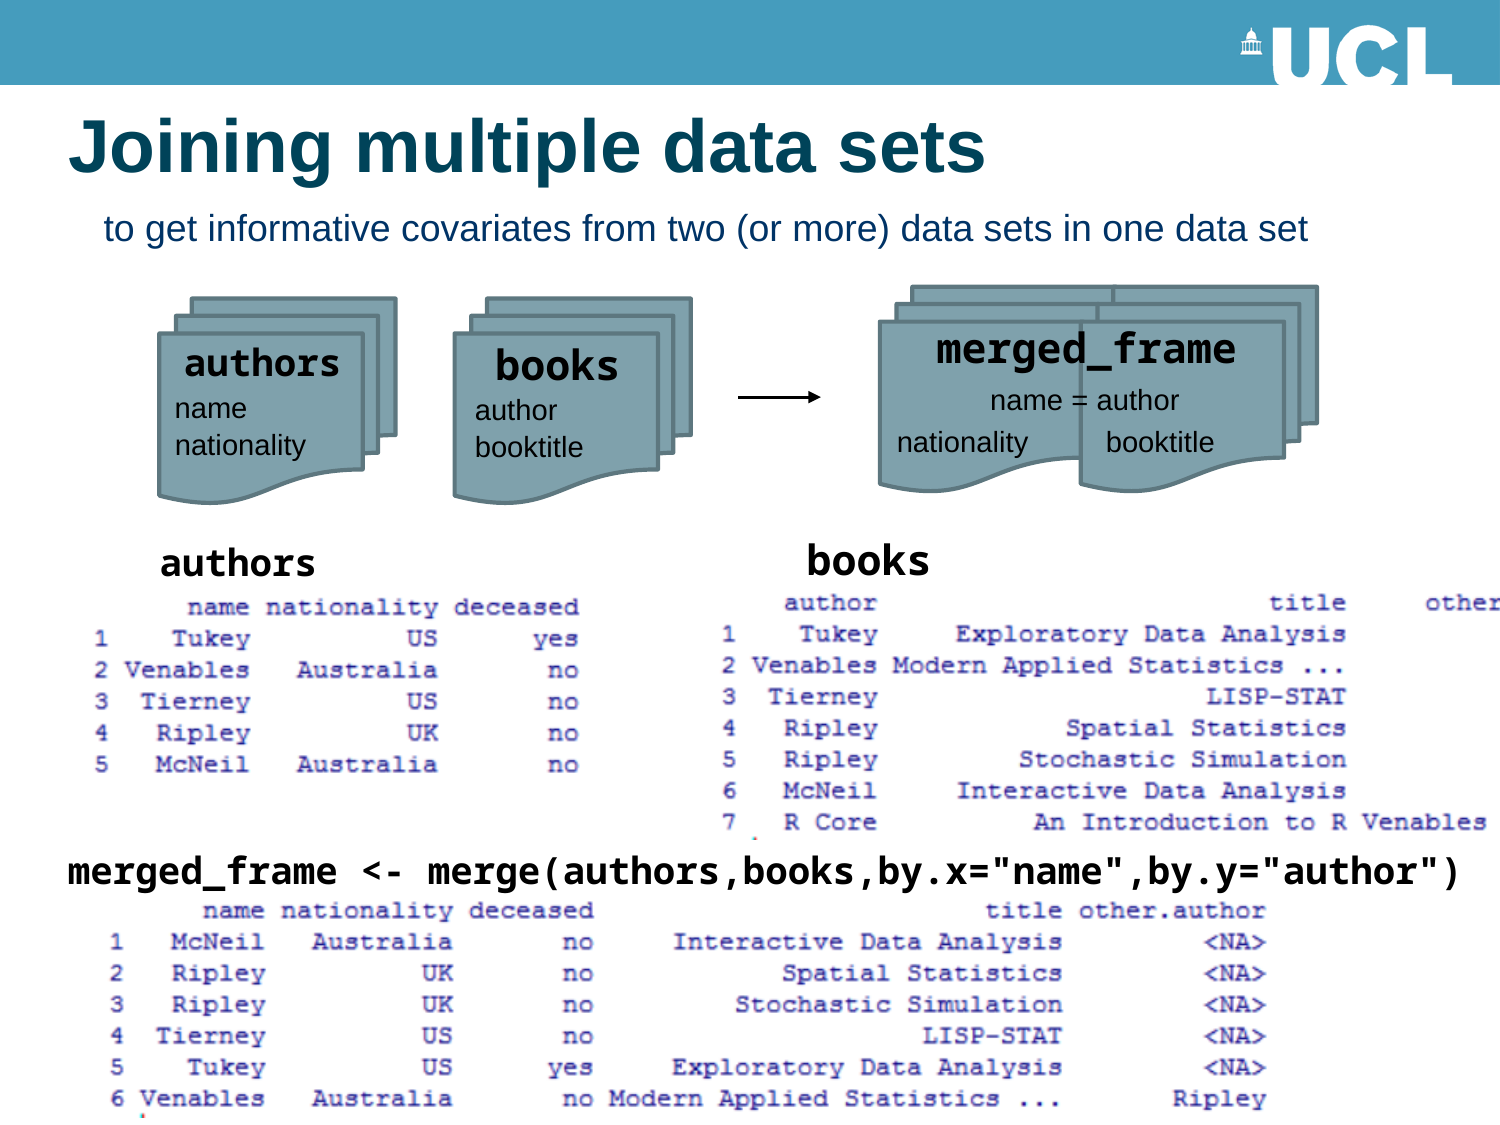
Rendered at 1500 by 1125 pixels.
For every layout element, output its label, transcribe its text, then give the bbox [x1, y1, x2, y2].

picture [105, 897, 1270, 1118]
text_box name [147, 382, 275, 432]
text_box books [771, 526, 967, 590]
text_box authors [164, 331, 361, 392]
text_box authors [140, 532, 336, 591]
text_box booktitle [460, 434, 610, 471]
text_box nationality [160, 419, 337, 469]
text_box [879, 286, 1318, 492]
title Joining multiple data sets [53, 89, 1446, 209]
text_box [159, 298, 396, 503]
text_box books [460, 331, 656, 397]
text_box to get informative covariates from two (or more) data sets in one data set [88, 196, 1341, 279]
text_box author [460, 383, 610, 434]
text_box merged_frame <- merge(authors,books,by.x="name",by.y="author") [53, 839, 1500, 900]
text_box [454, 298, 691, 503]
picture [714, 592, 1500, 840]
picture [0, 0, 1500, 85]
picture [88, 592, 586, 784]
